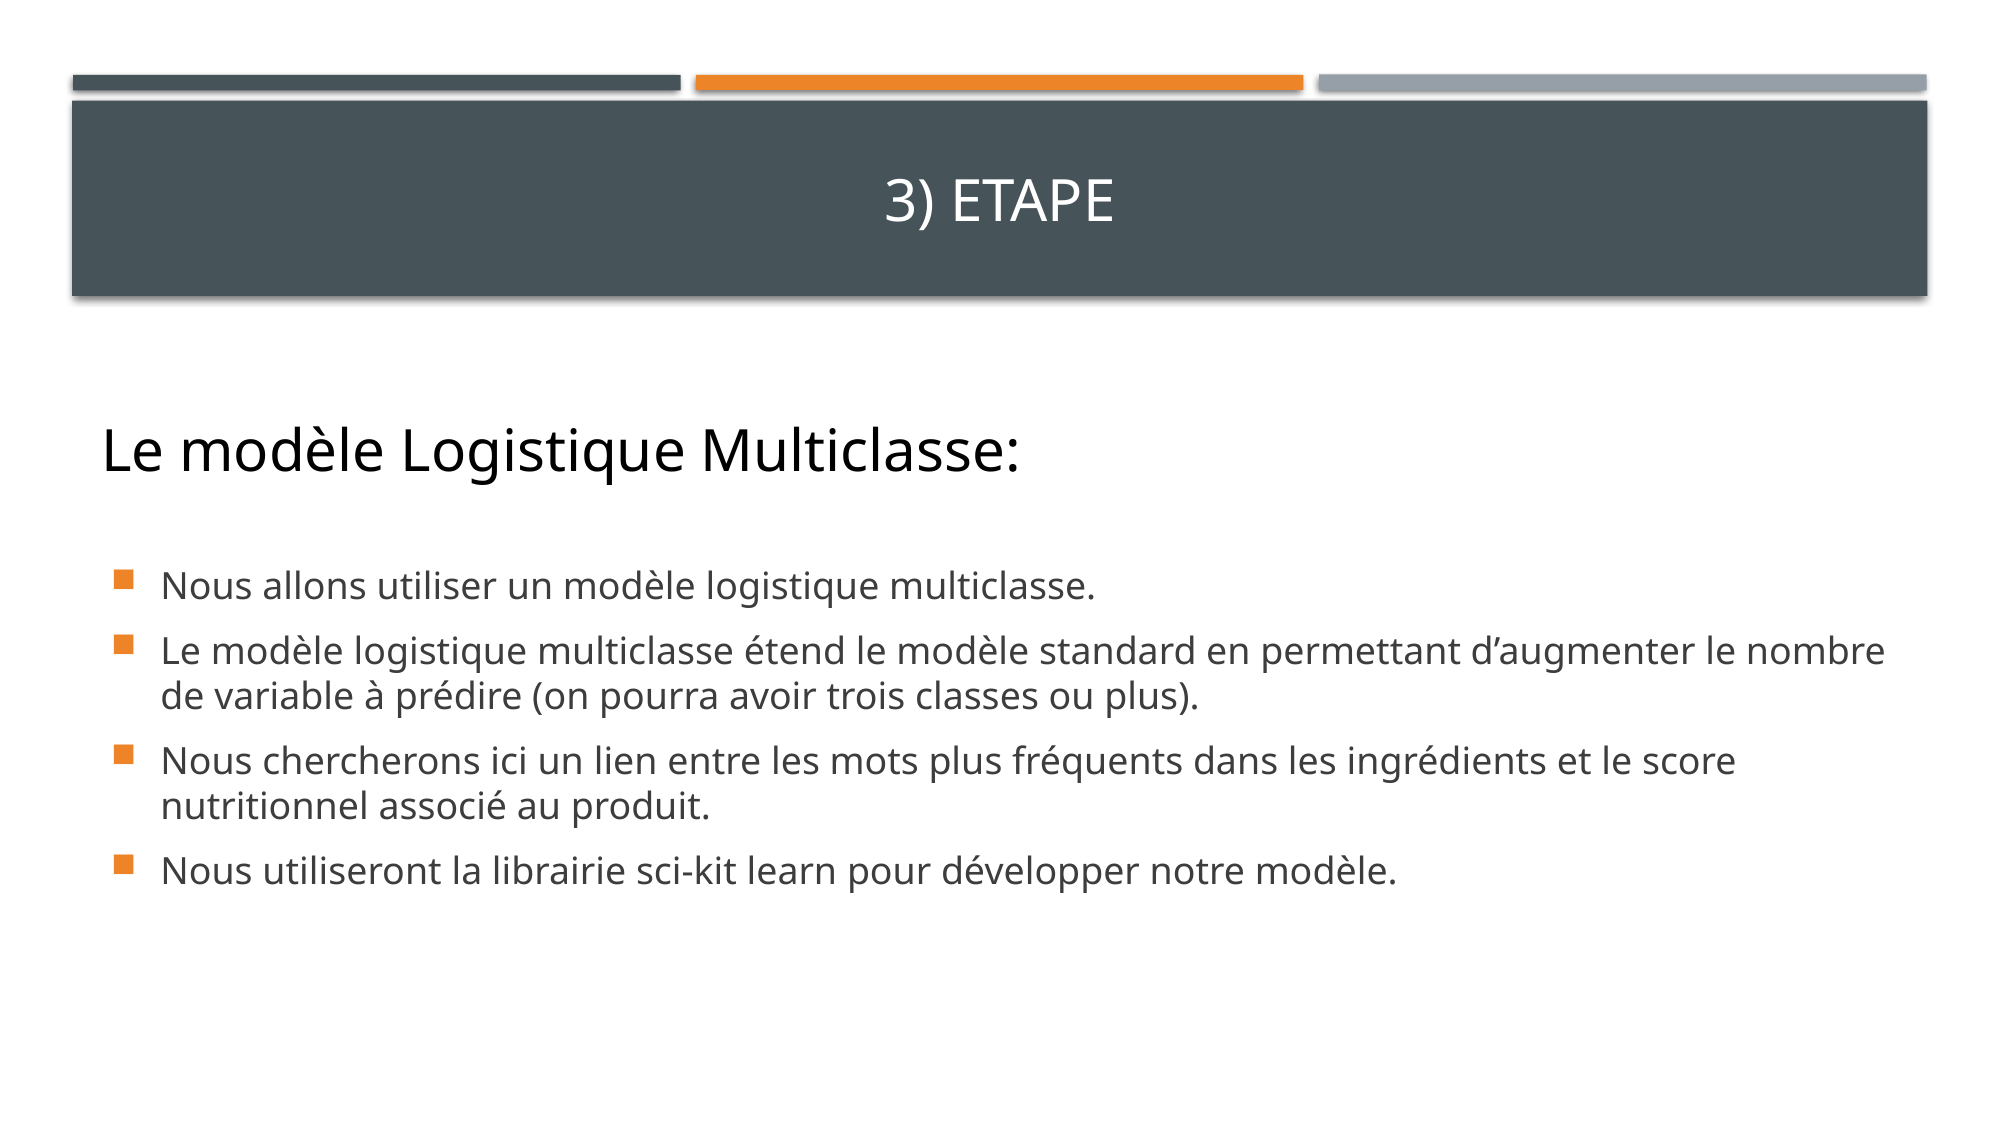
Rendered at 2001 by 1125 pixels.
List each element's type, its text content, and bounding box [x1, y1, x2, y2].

text_box Le modèle Logistique Multiclasse: [86, 406, 1340, 491]
list Nous allons utiliser un modèle logistique multiclasse. Le modèle logistique multiclasse étend le modèle standard en permettant d’augmenter le nombre de variable à prédire (on pourra avoir trois classes ou plus). Nous chercherons ici un lien entre les mots plus fréquents dans les ingrédients et le score nutritionnel associé au produit. Nous utiliseront la librairie sci-kit learn pour développer notre modèle. [95, 492, 1905, 962]
title 3) Etape [95, 115, 1905, 282]
